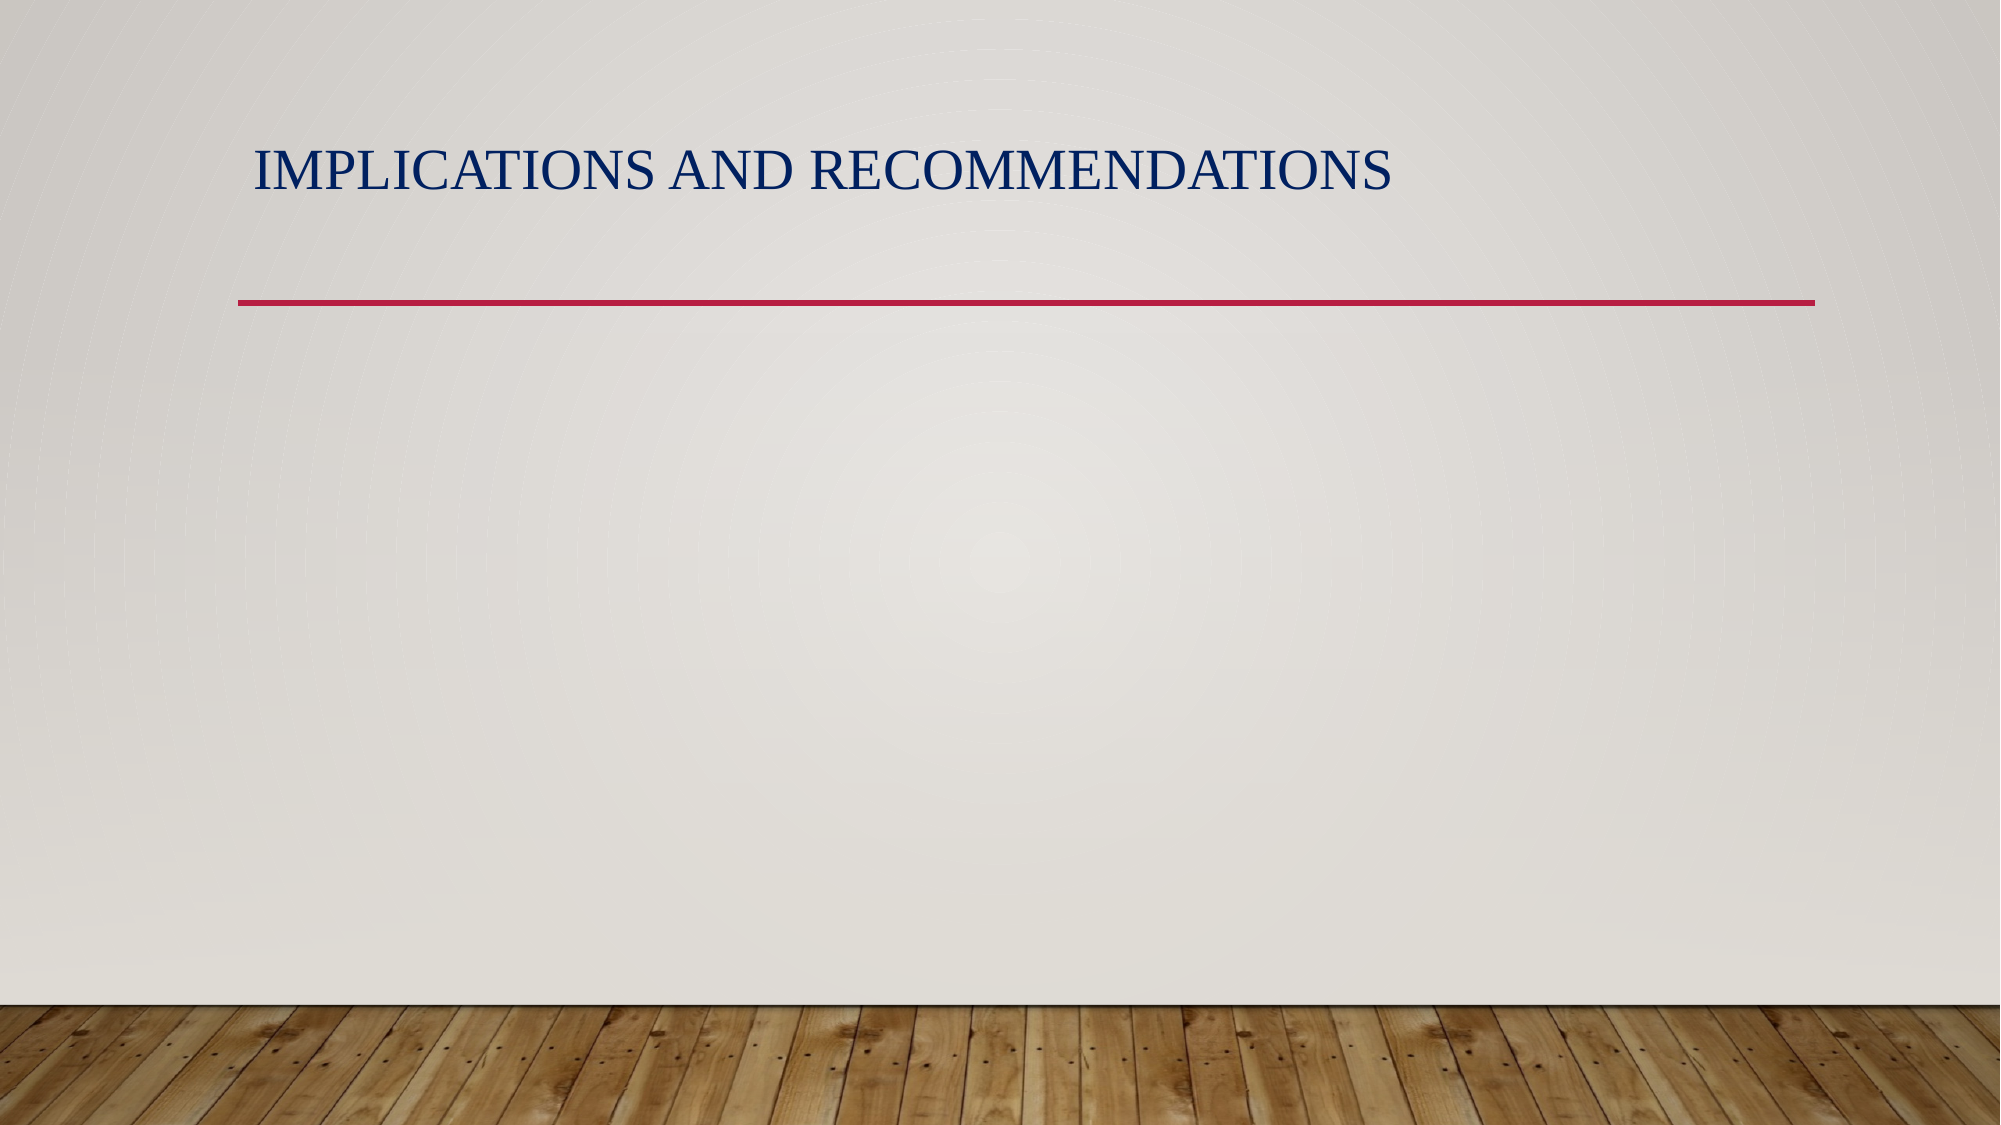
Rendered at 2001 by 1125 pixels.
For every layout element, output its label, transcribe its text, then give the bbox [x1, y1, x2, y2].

picture [0, 1005, 2000, 1125]
title Implications and recommendations [238, 131, 1814, 305]
